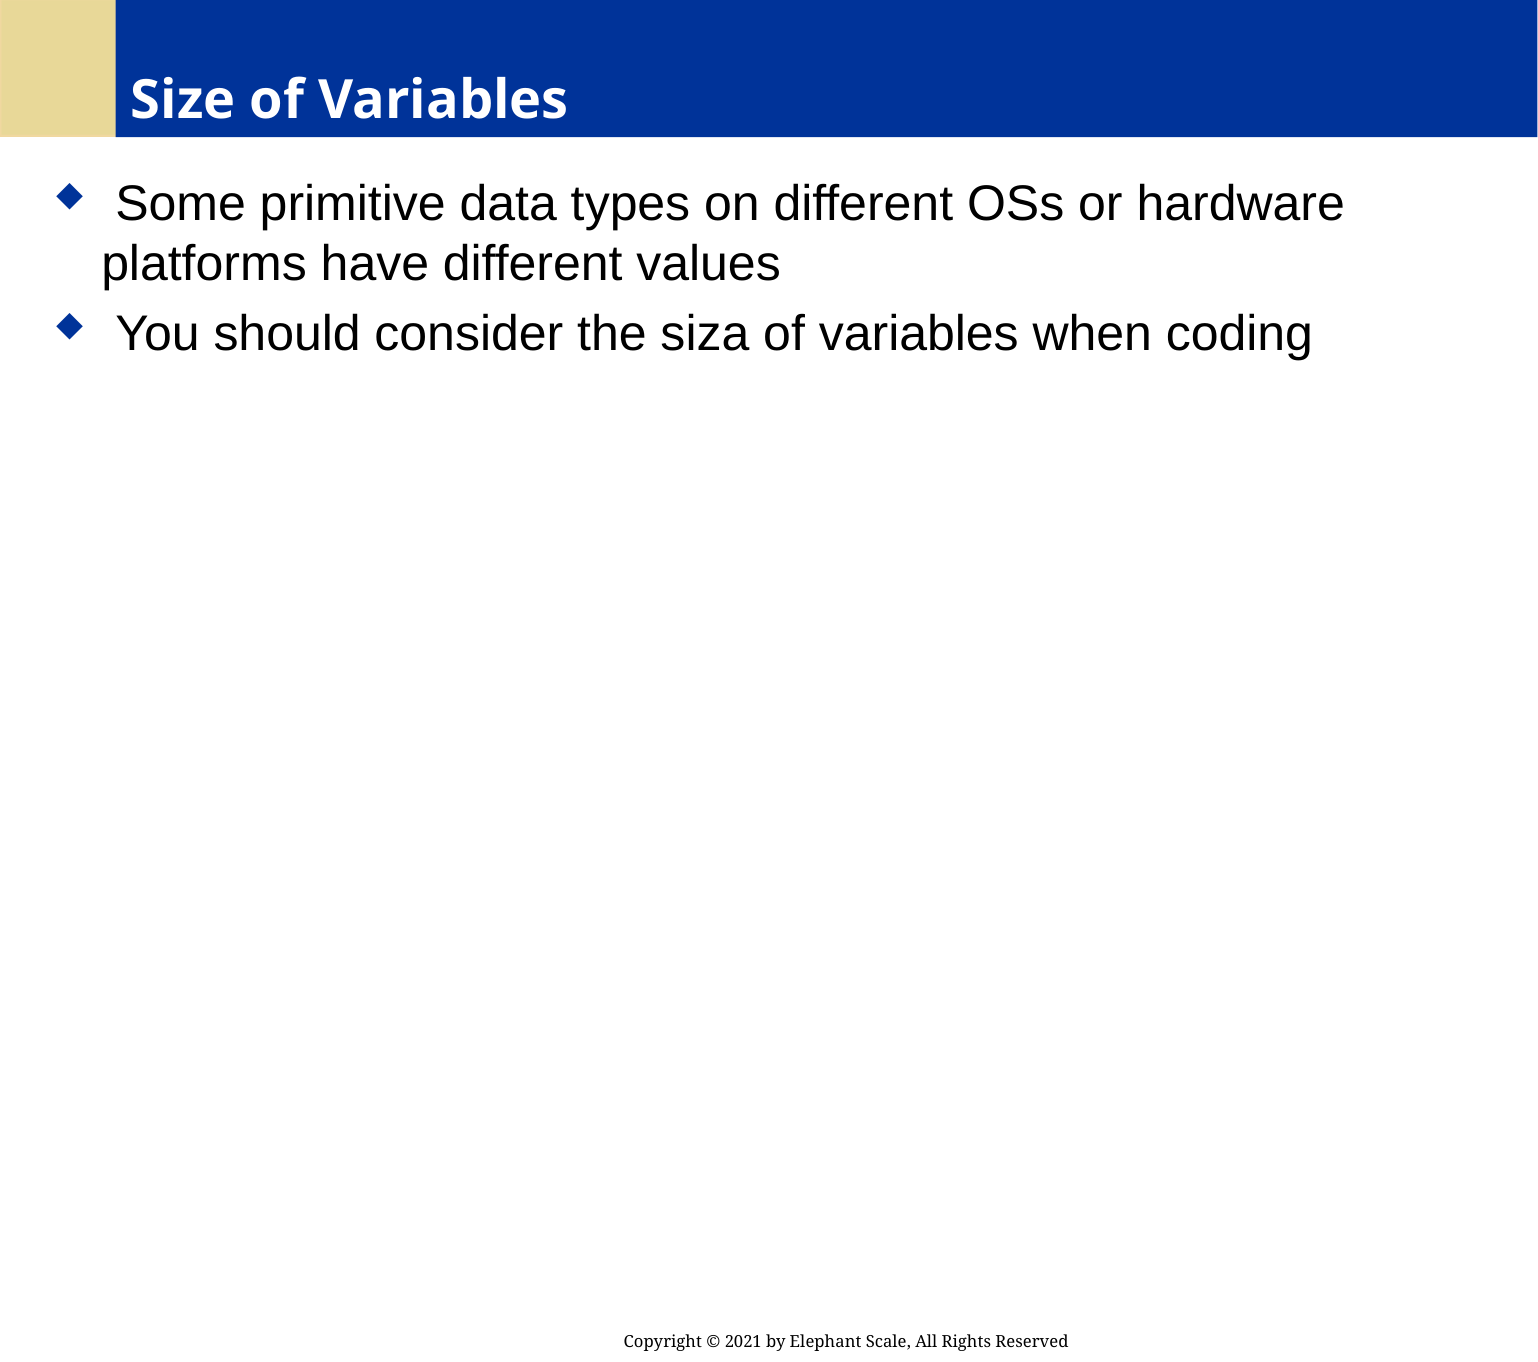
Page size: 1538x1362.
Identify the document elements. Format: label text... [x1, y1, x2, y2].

title Size of Variables [115, 0, 1538, 138]
list Some primitive data types on different OSs or hardware platforms have different values You should consider the siza of variables when coding [38, 162, 1500, 1284]
picture [0, 0, 115, 137]
text_box Copyright © 2021 by Elephant Scale, All Rights Reserved [608, 1322, 1085, 1358]
